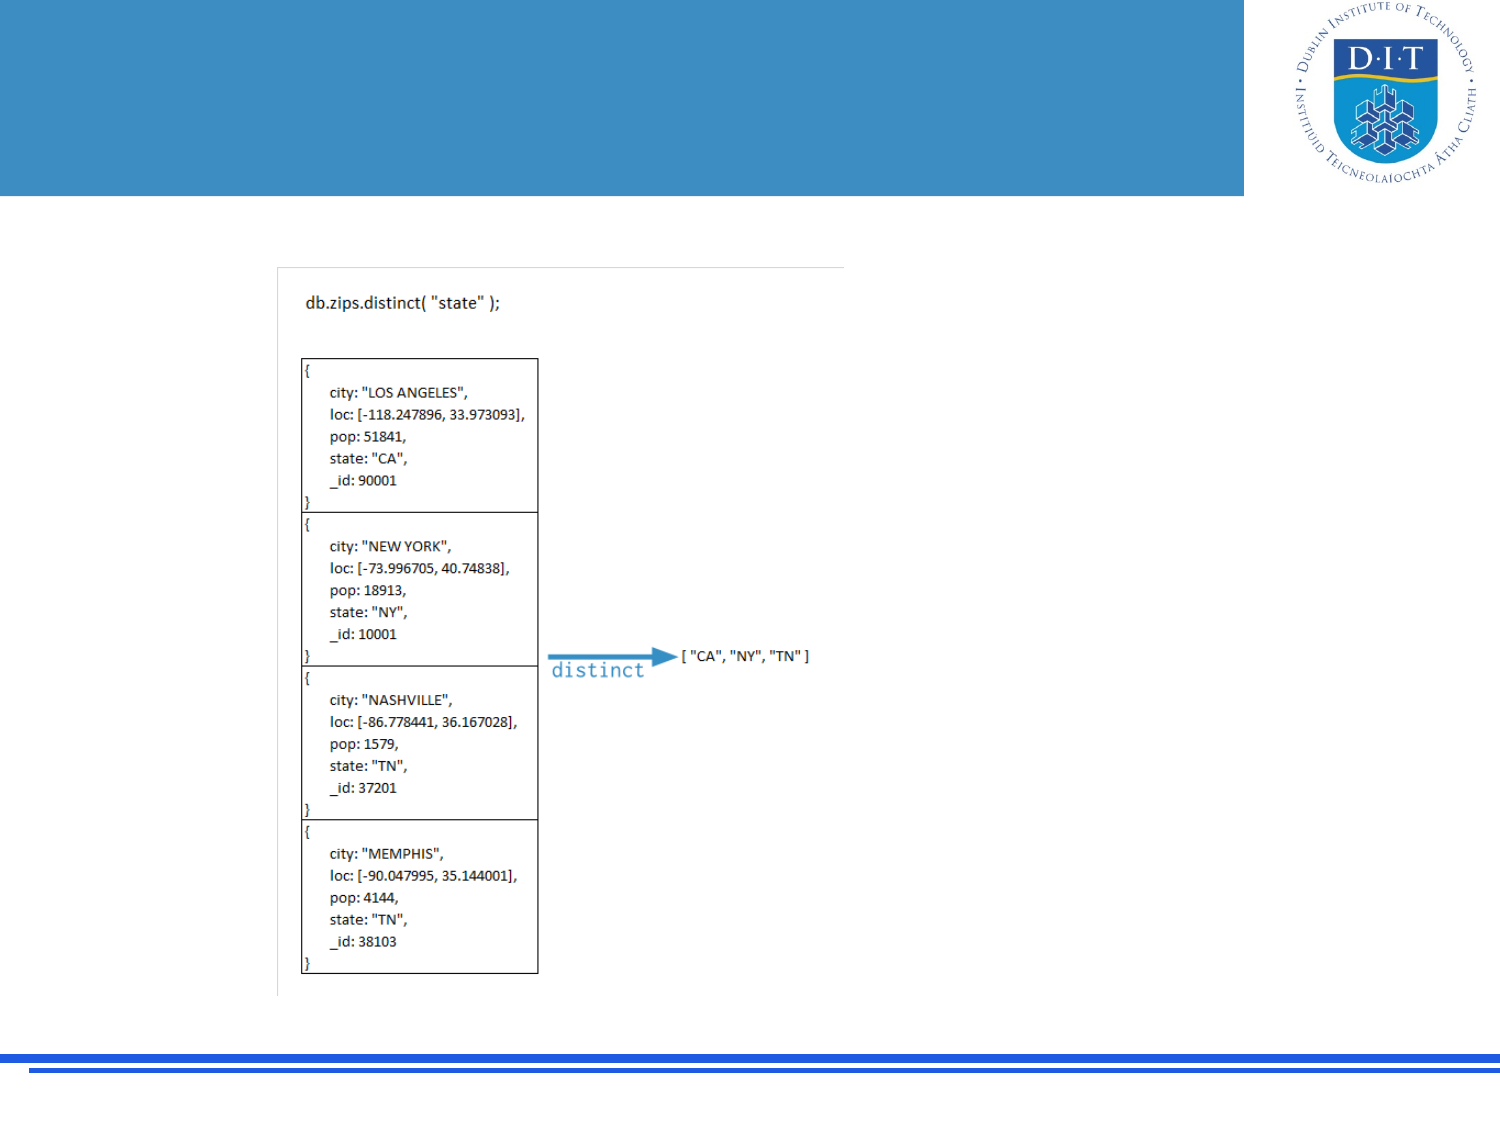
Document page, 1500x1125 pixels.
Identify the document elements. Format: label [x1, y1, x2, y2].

picture [1293, 0, 1478, 185]
picture [277, 266, 844, 996]
